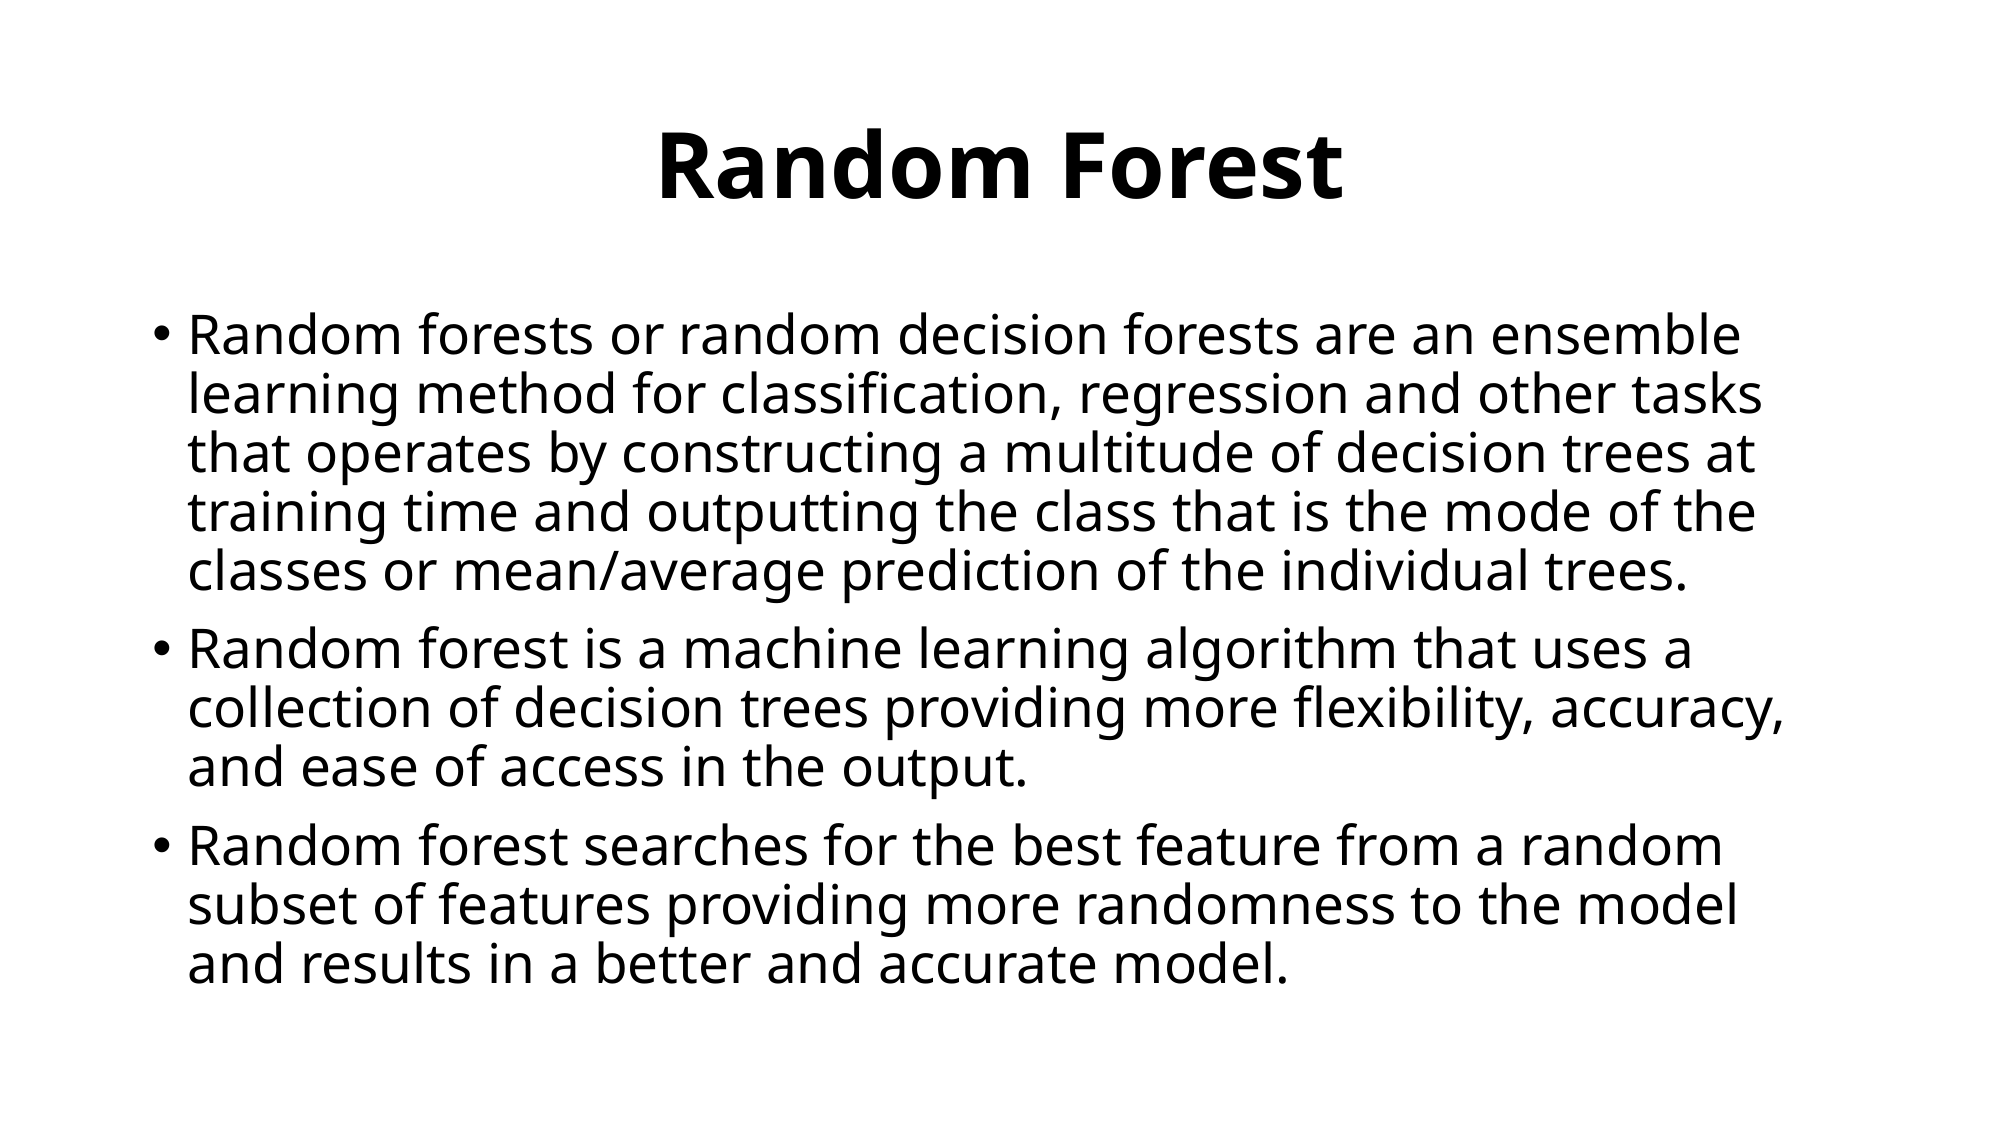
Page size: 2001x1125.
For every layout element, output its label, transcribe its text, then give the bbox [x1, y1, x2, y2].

list Random forests or random decision forests are an ensemble learning method for classification, regression and other tasks that operates by constructing a multitude of decision trees at training time and outputting the class that is the mode of the classes or mean/average prediction of the individual trees. Random forest is a machine learning algorithm that uses a collection of decision trees providing more flexibility, accuracy, and ease of access in the output. Random forest searches for the best feature from a random subset of features providing more randomness to the model and results in a better and accurate model. [137, 299, 1863, 1014]
title Random Forest [137, 59, 1863, 278]
